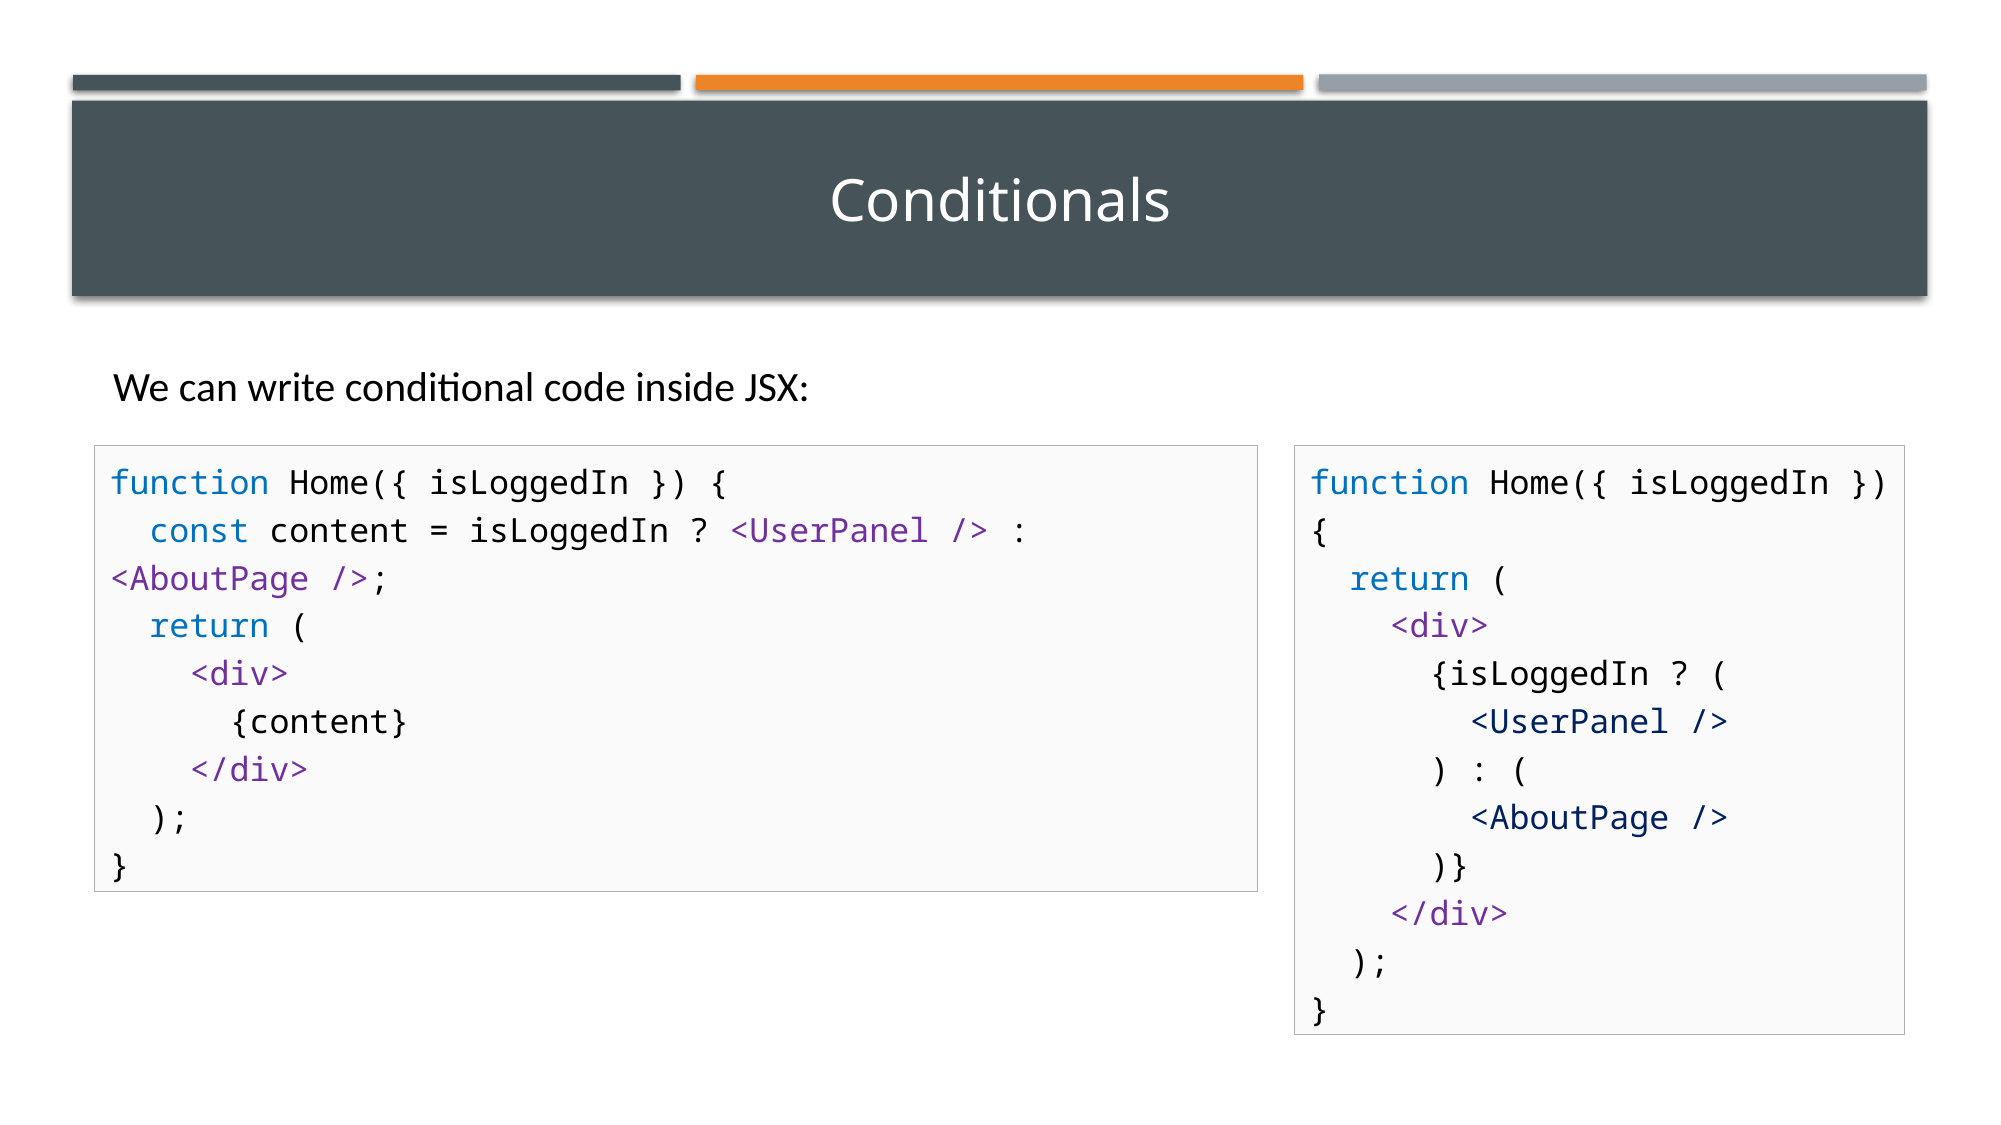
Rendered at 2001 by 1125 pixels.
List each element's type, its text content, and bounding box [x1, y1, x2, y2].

text_box function Home({ isLoggedIn }) { return ( <div> {isLoggedIn ? ( <UserPanel /> ) : ( <AboutPage /> )} </div> ); } [1294, 445, 1905, 1035]
title Conditionals [95, 152, 1905, 241]
text_box We can write conditional code inside JSX: [98, 342, 826, 417]
text_box function Home({ isLoggedIn }) { const content = isLoggedIn ? <UserPanel /> : <AboutPage />; return ( <div> {content} </div> ); } [94, 445, 1258, 892]
